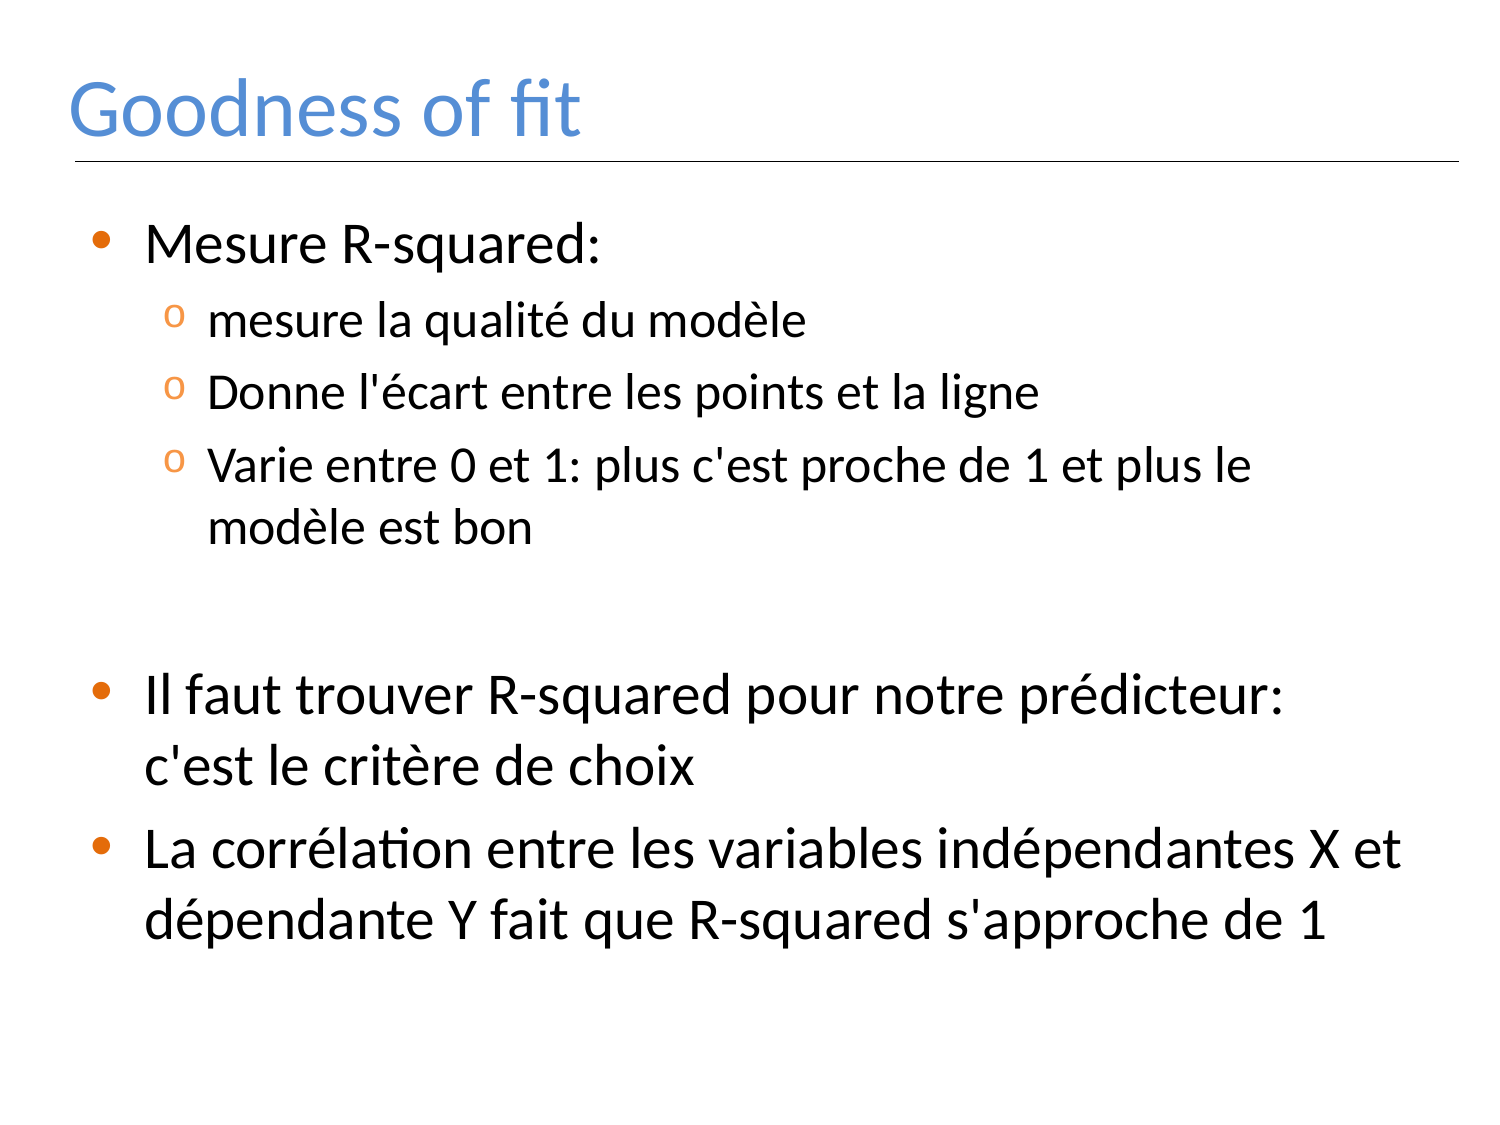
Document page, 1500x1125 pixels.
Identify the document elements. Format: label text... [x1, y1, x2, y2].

list Mesure R-squared: mesure la qualité du modèle Donne l'écart entre les points et la ligne Varie entre 0 et 1: plus c'est proche de 1 et plus le modèle est bon Il faut trouver R-squared pour notre prédicteur: c'est le critère de choix La corrélation entre les variables indépendantes X et dépendante Y fait que R-squared s'approche de 1 [75, 196, 1425, 1005]
title Goodness of fit [53, 45, 1483, 161]
